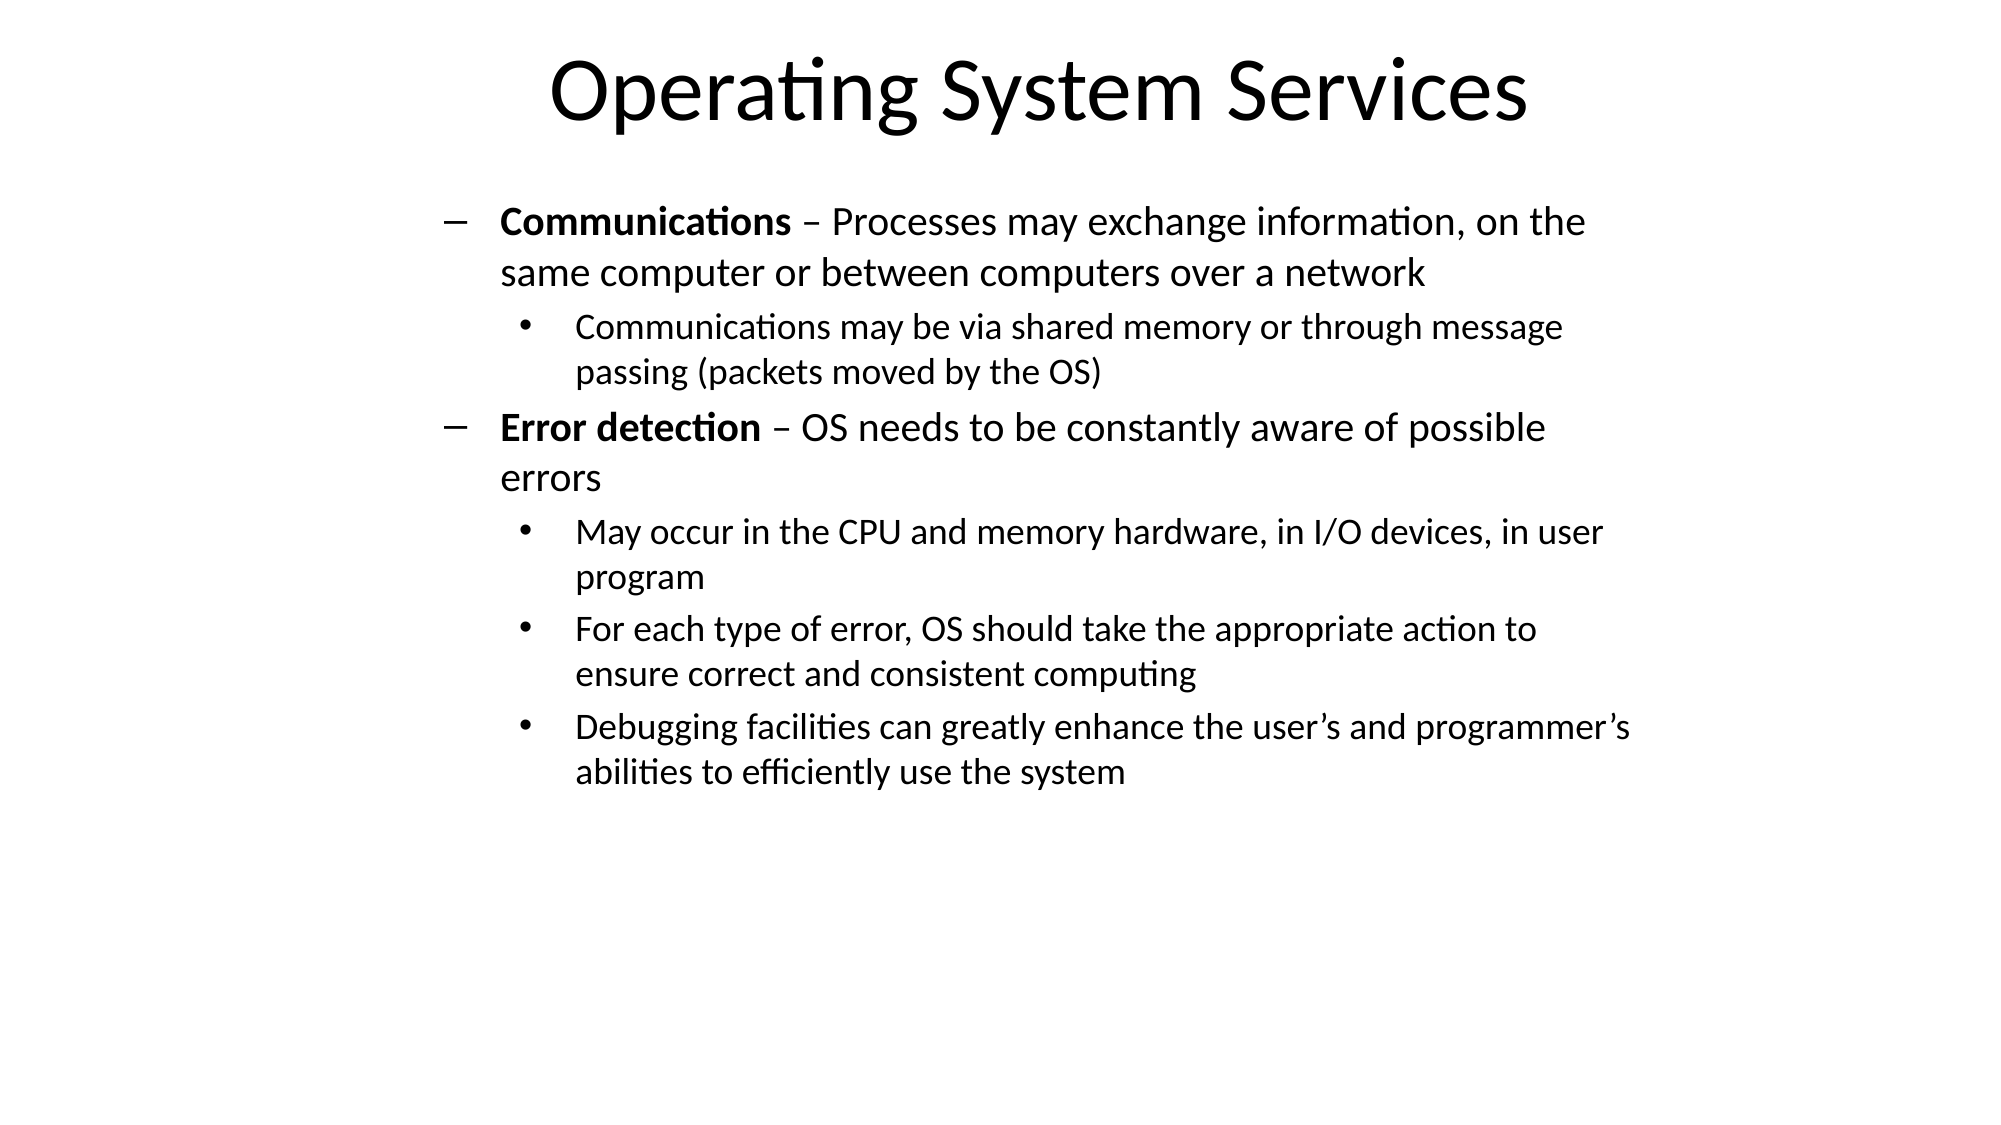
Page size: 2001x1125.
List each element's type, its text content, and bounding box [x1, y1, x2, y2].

list Communications – Processes may exchange information, on the same computer or between computers over a network Communications may be via shared memory or through message passing (packets moved by the OS) Error detection – OS needs to be constantly aware of possible errors May occur in the CPU and memory hardware, in I/O devices, in user program For each type of error, OS should take the appropriate action to ensure correct and consistent computing Debugging facilities can greatly enhance the user’s and programmer’s abilities to efficiently use the system [335, 186, 1649, 1076]
title Operating System Services [405, 36, 1697, 131]
